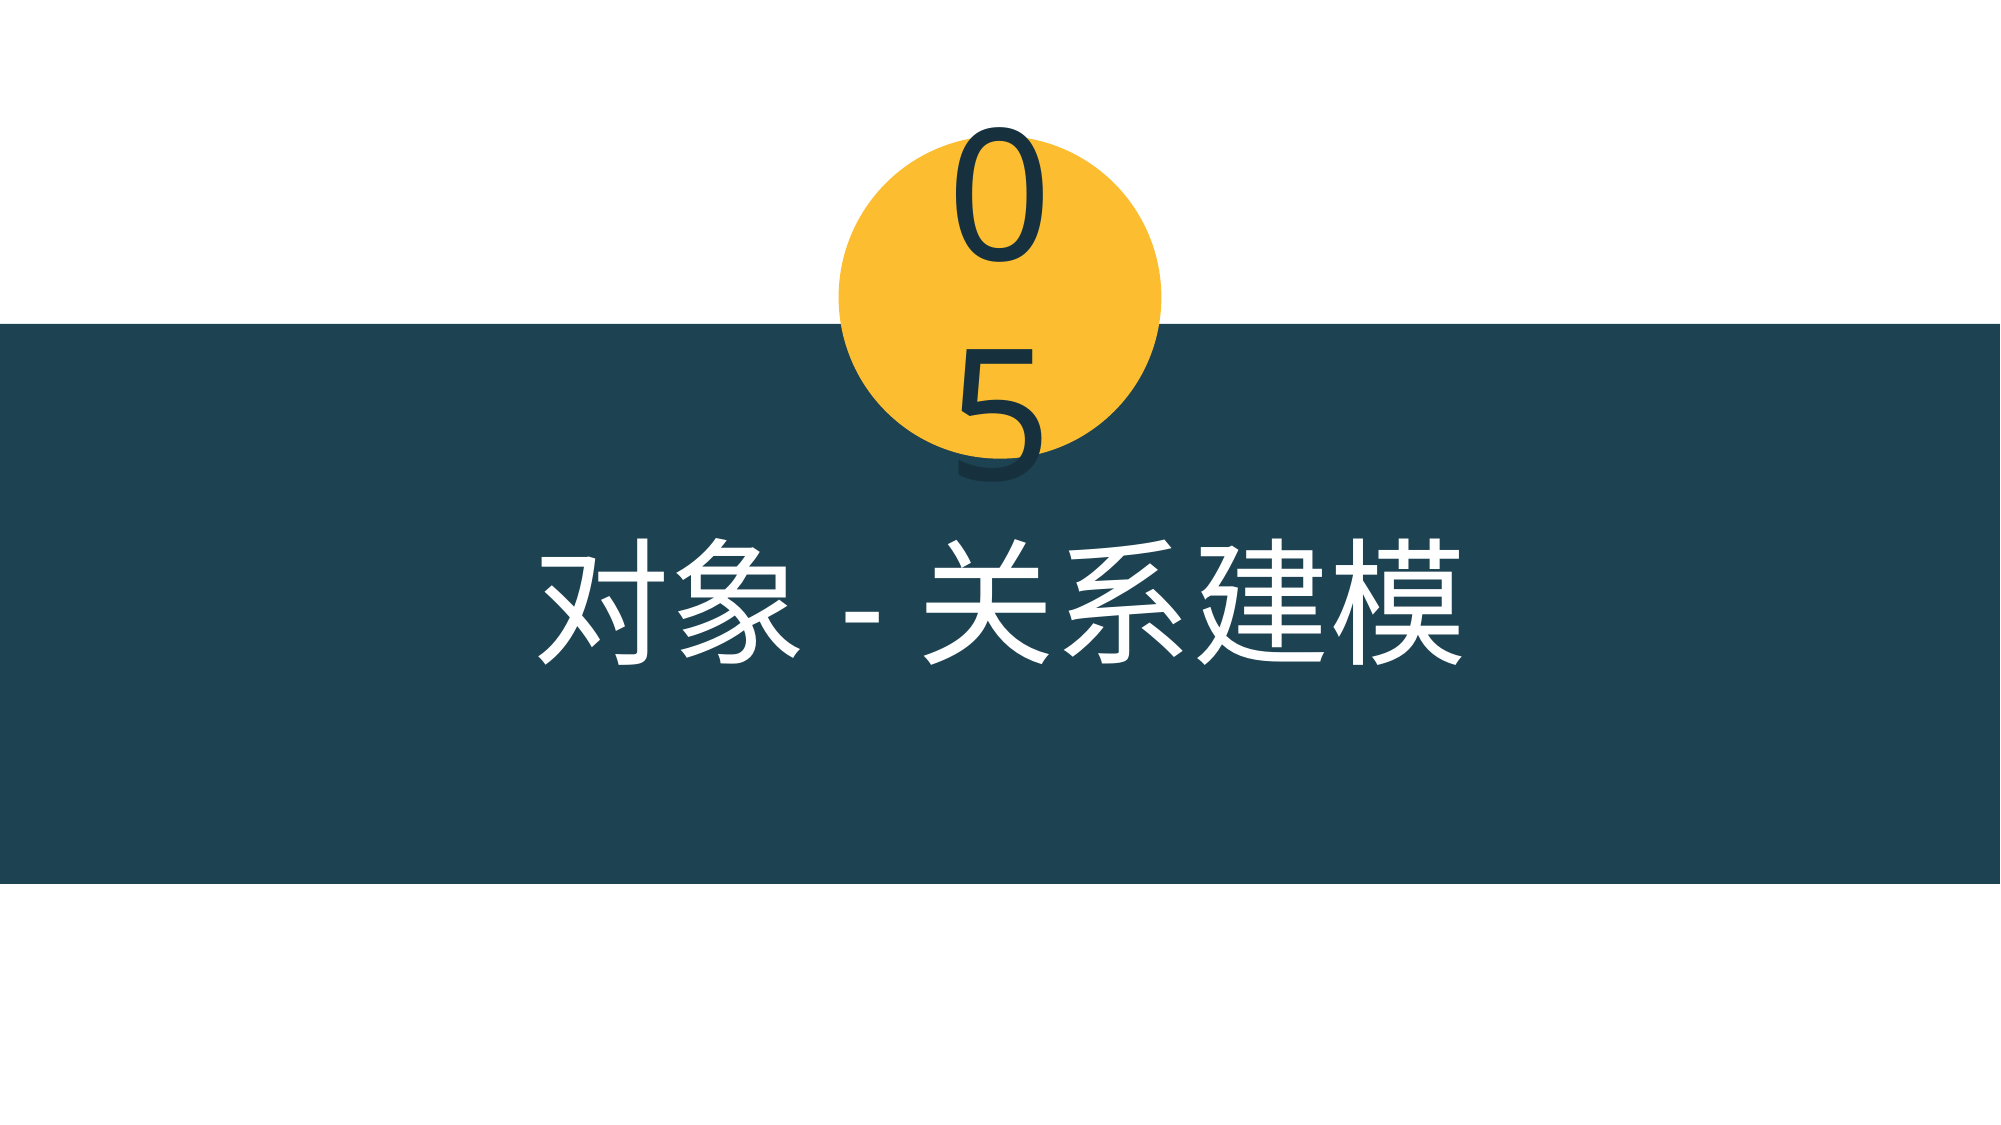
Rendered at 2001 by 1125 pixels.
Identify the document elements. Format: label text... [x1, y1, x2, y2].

text_box [0, 323, 2000, 885]
text_box 05 [837, 134, 1163, 460]
text_box 对象-关系建模 [517, 509, 1483, 690]
